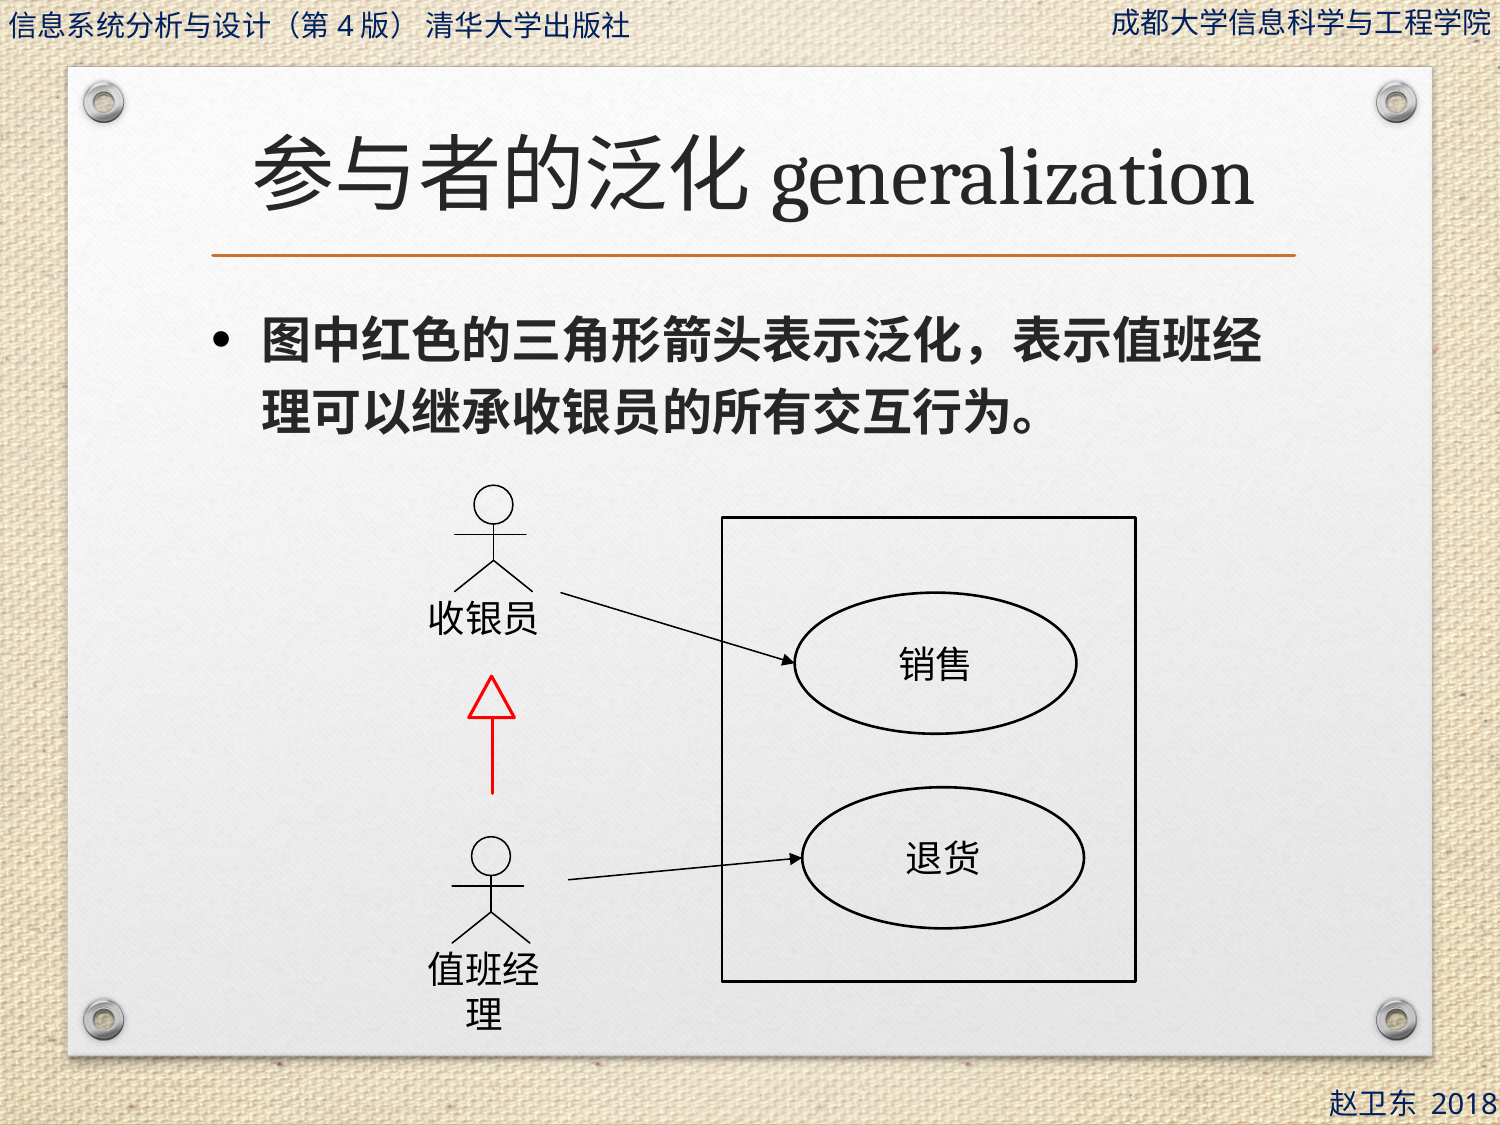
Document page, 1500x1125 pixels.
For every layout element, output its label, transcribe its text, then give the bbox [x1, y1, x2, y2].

text_box 销售 [793, 591, 1078, 736]
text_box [468, 675, 515, 794]
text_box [407, 836, 562, 1046]
title 参与者的泛化generalization [196, 107, 1312, 237]
list 图中红色的三角形箭头表示泛化，表示值班经理可以继承收银员的所有交互行为。 [196, 289, 1312, 514]
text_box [568, 857, 803, 880]
picture [0, 0, 1500, 1125]
text_box 退货 [800, 785, 1086, 930]
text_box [407, 484, 562, 649]
text_box [721, 516, 1137, 983]
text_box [560, 592, 795, 664]
